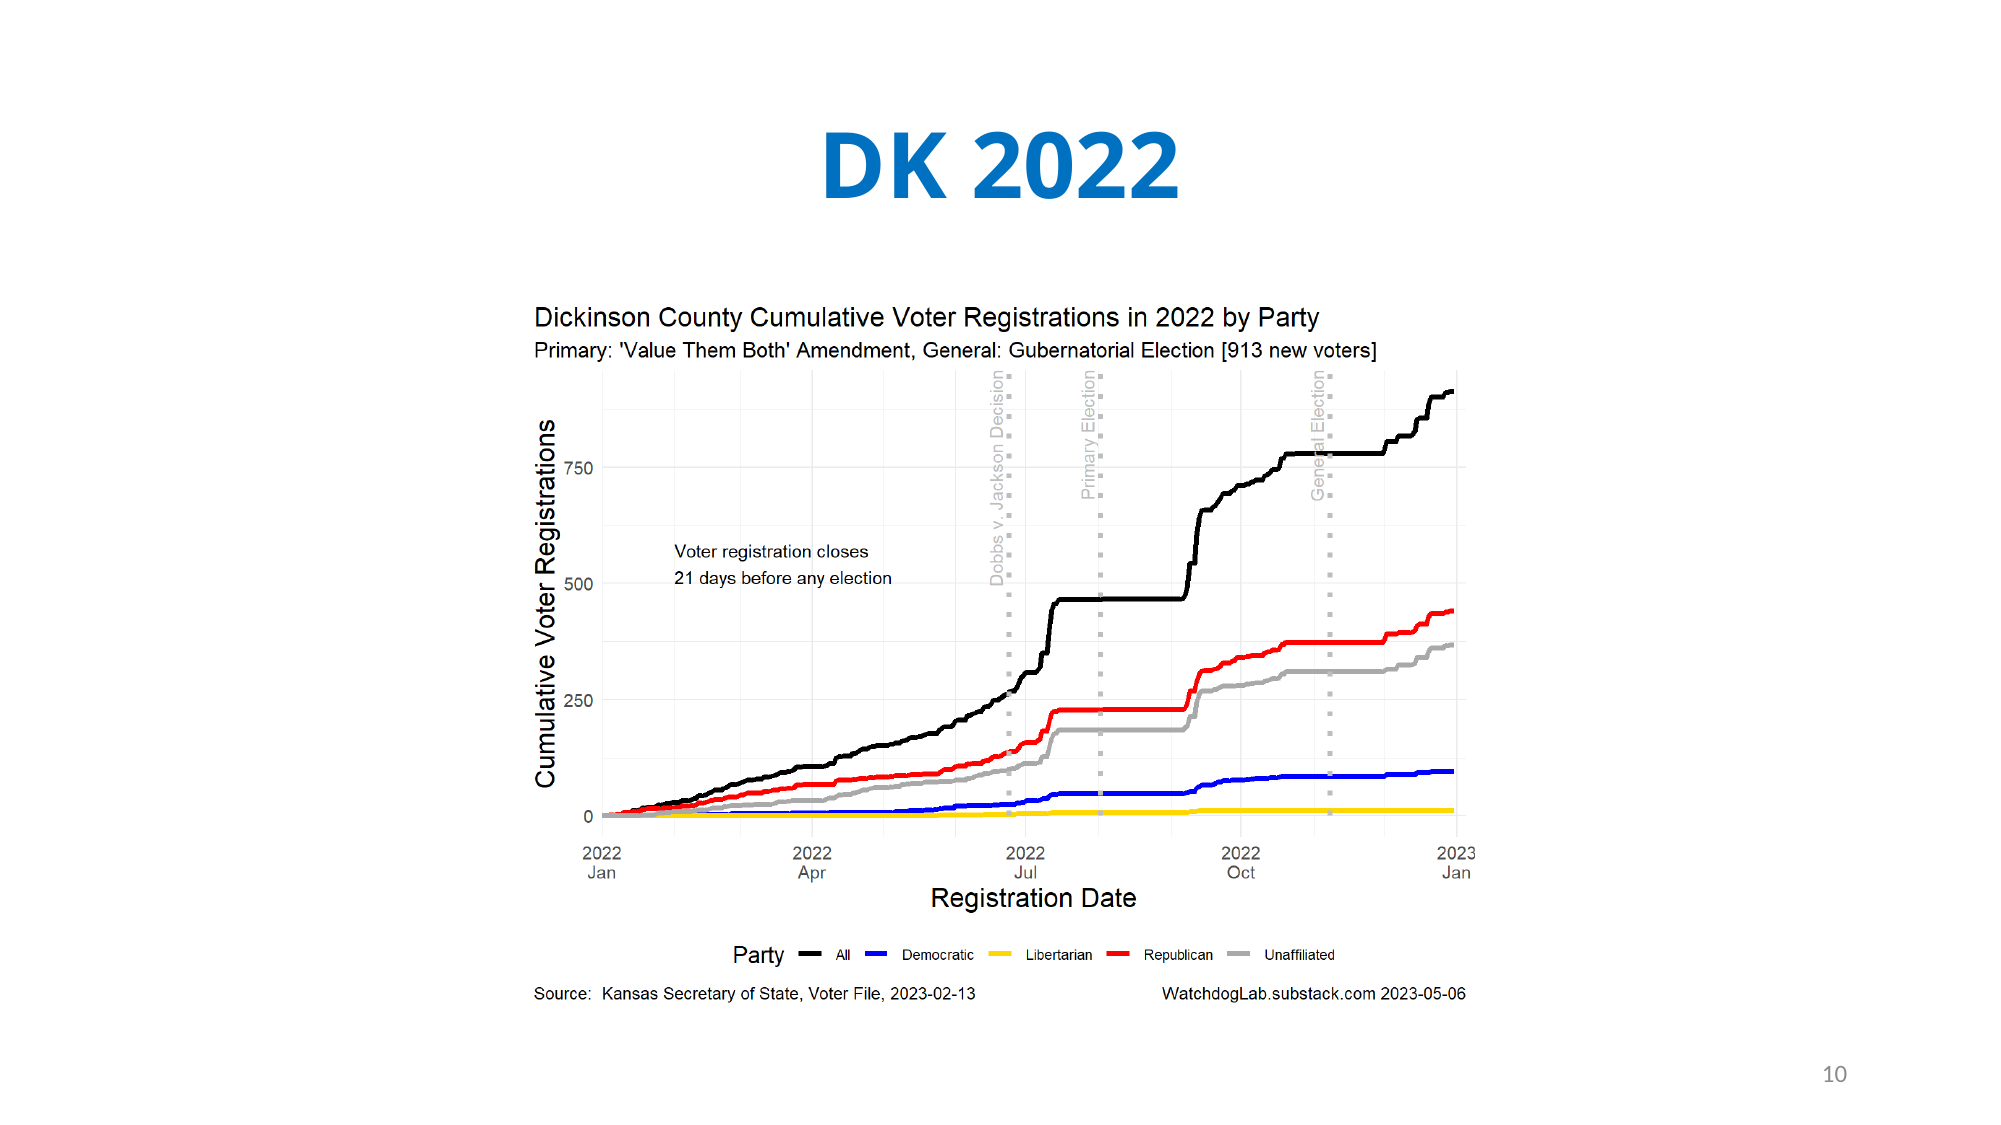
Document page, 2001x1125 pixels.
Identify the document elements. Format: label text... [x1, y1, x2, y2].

picture [524, 297, 1475, 1011]
title DK 2022 [137, 59, 1863, 278]
slide_number ‹#› [1412, 1042, 1863, 1103]
